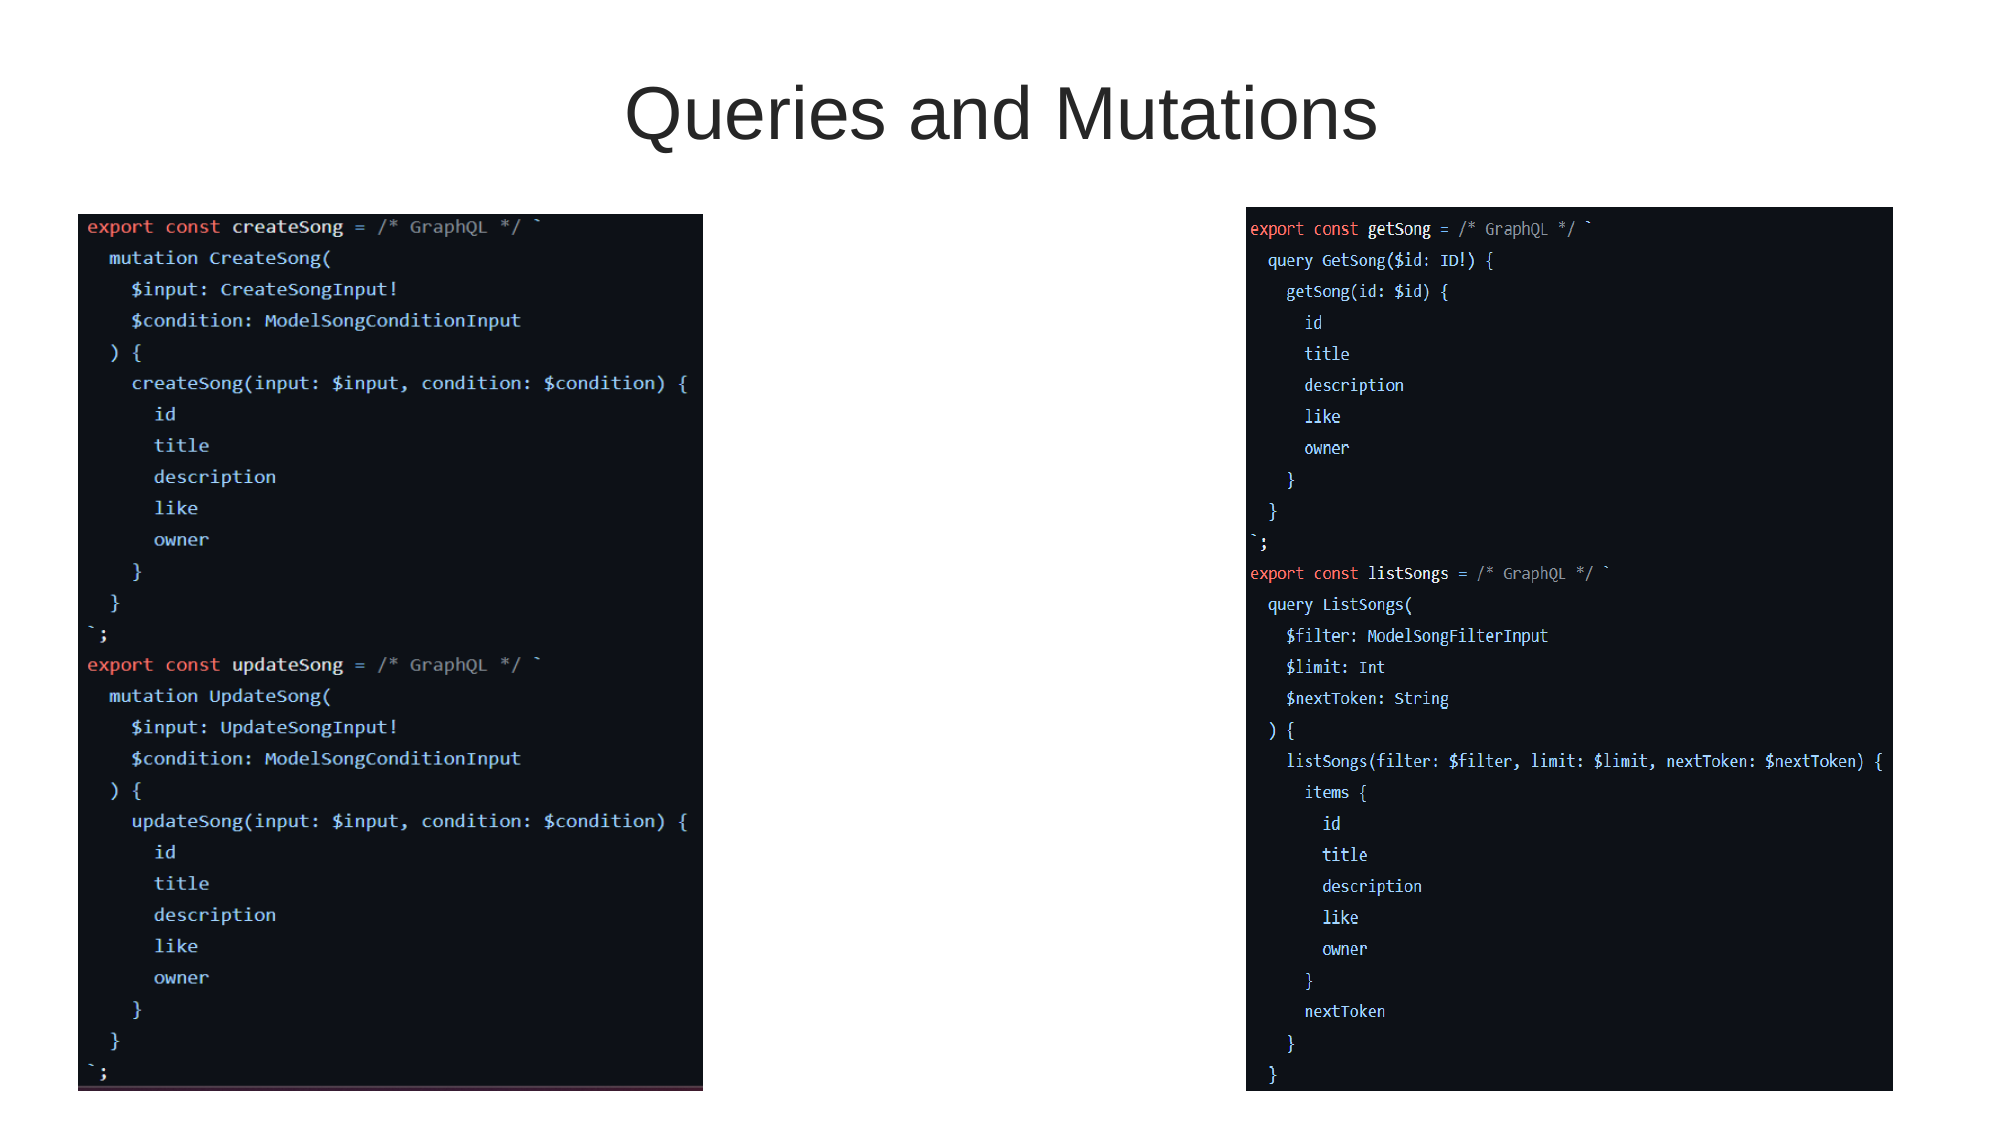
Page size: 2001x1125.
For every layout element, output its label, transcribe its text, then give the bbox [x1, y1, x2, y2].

picture [1246, 207, 1893, 1091]
picture [78, 214, 703, 1091]
list Queries and Mutations [53, 55, 1952, 175]
